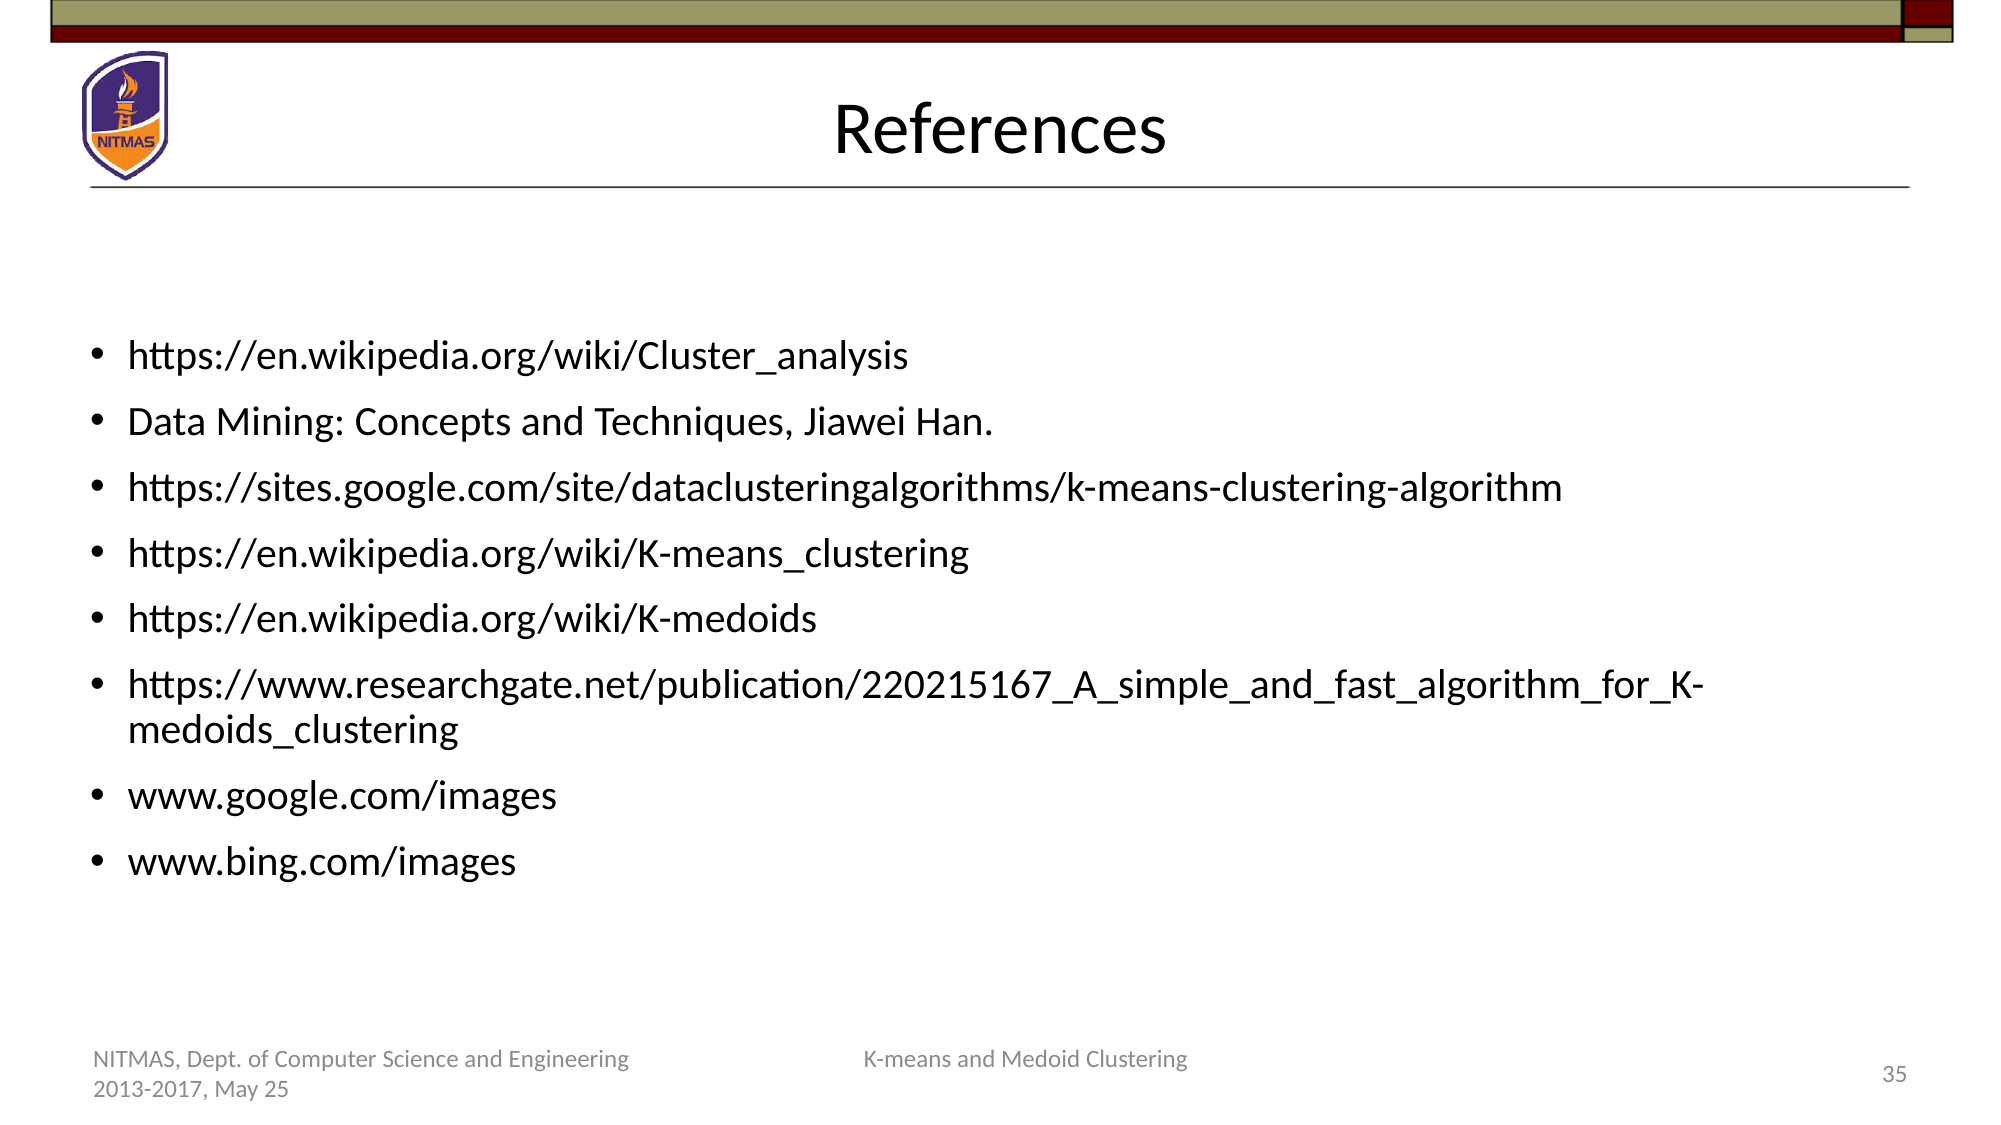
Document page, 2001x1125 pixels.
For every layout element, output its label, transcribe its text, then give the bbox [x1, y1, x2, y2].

picture [0, 0, 2001, 1125]
slide_number 35 [1472, 1042, 1923, 1103]
list https://en.wikipedia.org/wiki/Cluster_analysis Data Mining: Concepts and Techniques, Jiawei Han. https://sites.google.com/site/dataclusteringalgorithms/k-means-clustering-algorithm https://en.wikipedia.org/wiki/K-means_clustering https://en.wikipedia.org/wiki/K-medoids https://www.researchgate.net/publication/220215167_A_simple_and_fast_algorithm_for_K-medoids_clustering www.google.com/images www.bing.com/images [75, 212, 1923, 1006]
footer NITMAS, Dept. of Computer Science and Engineering K-means and Medoid Clustering 2013-2017, May 25 [78, 1042, 1472, 1103]
text_box References [0, 40, 2000, 218]
picture [78, 48, 171, 182]
